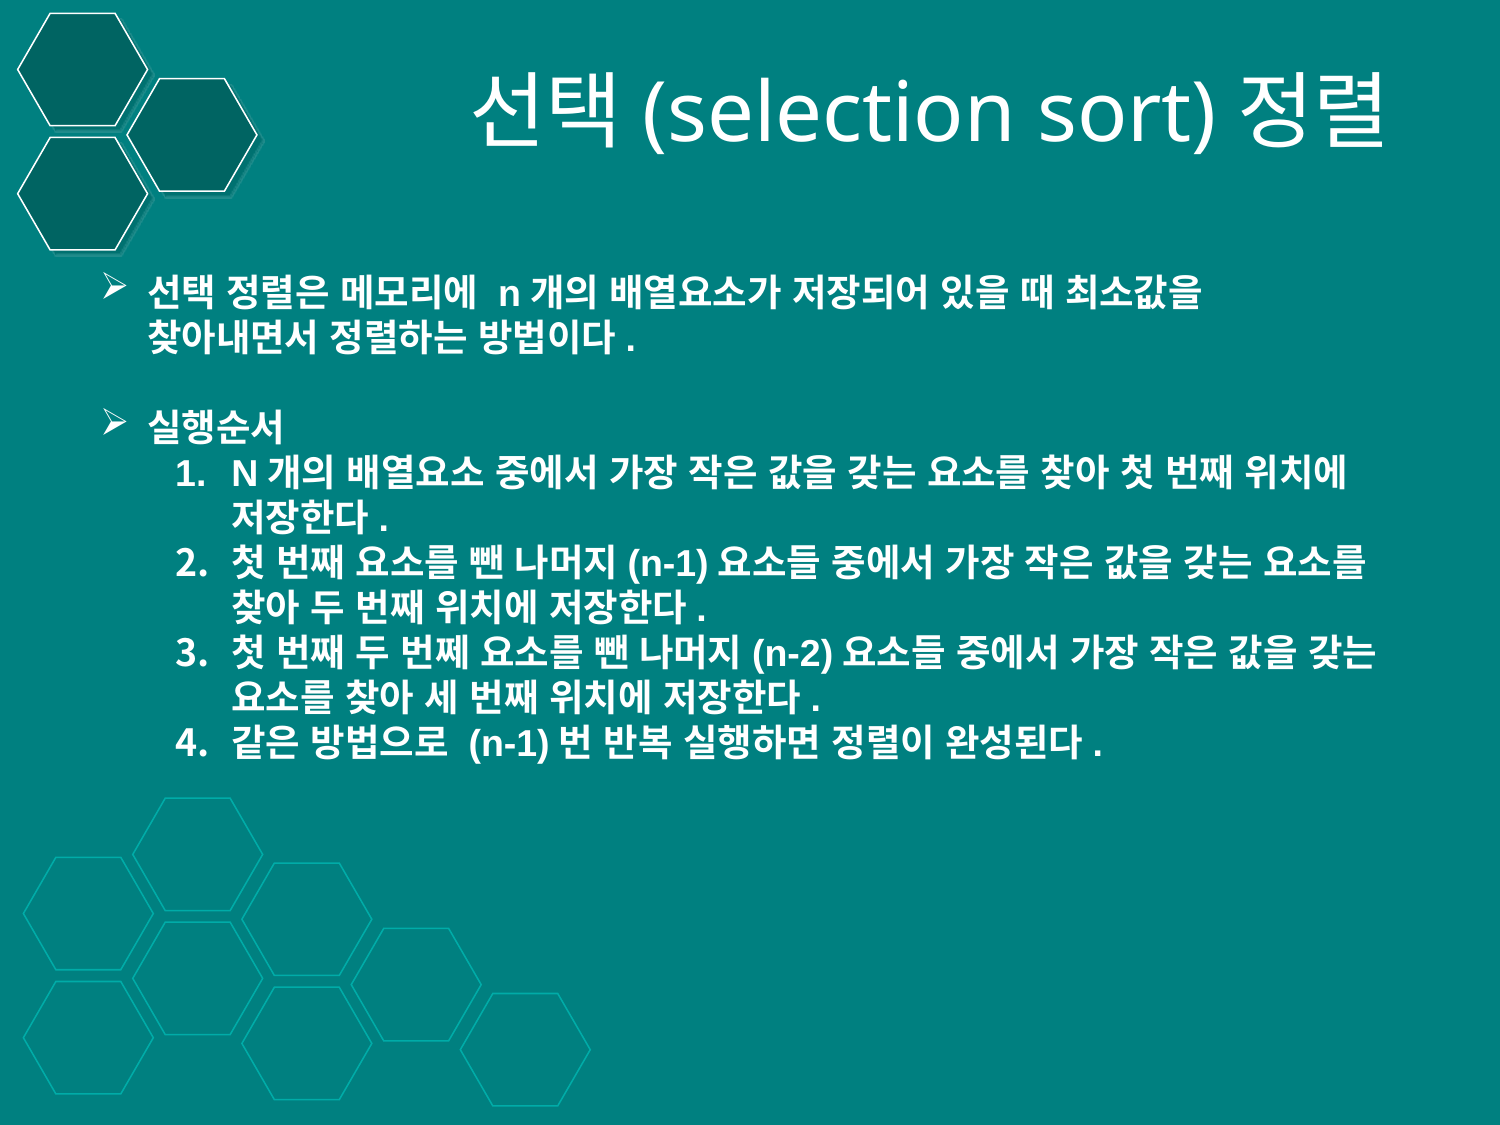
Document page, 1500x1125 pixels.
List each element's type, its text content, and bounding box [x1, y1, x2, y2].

text_box 선택 정렬은 메모리에 n개의 배열요소가 저장되어 있을 때 최소값을 찾아내면서 정렬하는 방법이다. 실행순서 N개의 배열요소 중에서 가장 작은 값을 갖는 요소를 찾아 첫 번째 위치에 저장한다. 첫 번째 요소를 뺀 나머지(n-1)요소들 중에서 가장 작은 값을 갖는 요소를 찾아 두 번째 위치에 저장한다. 첫 번째 두 번쩨 요소를 뺀 나머지(n-2)요소들 중에서 가장 작은 값을 갖는 요소를 찾아 세 번째 위치에 저장한다. 같은 방법으로 (n-1)번 반복 실행하면 정렬이 완성된다. [85, 261, 1400, 771]
title 선택(selection sort)정렬 [277, 42, 1406, 173]
